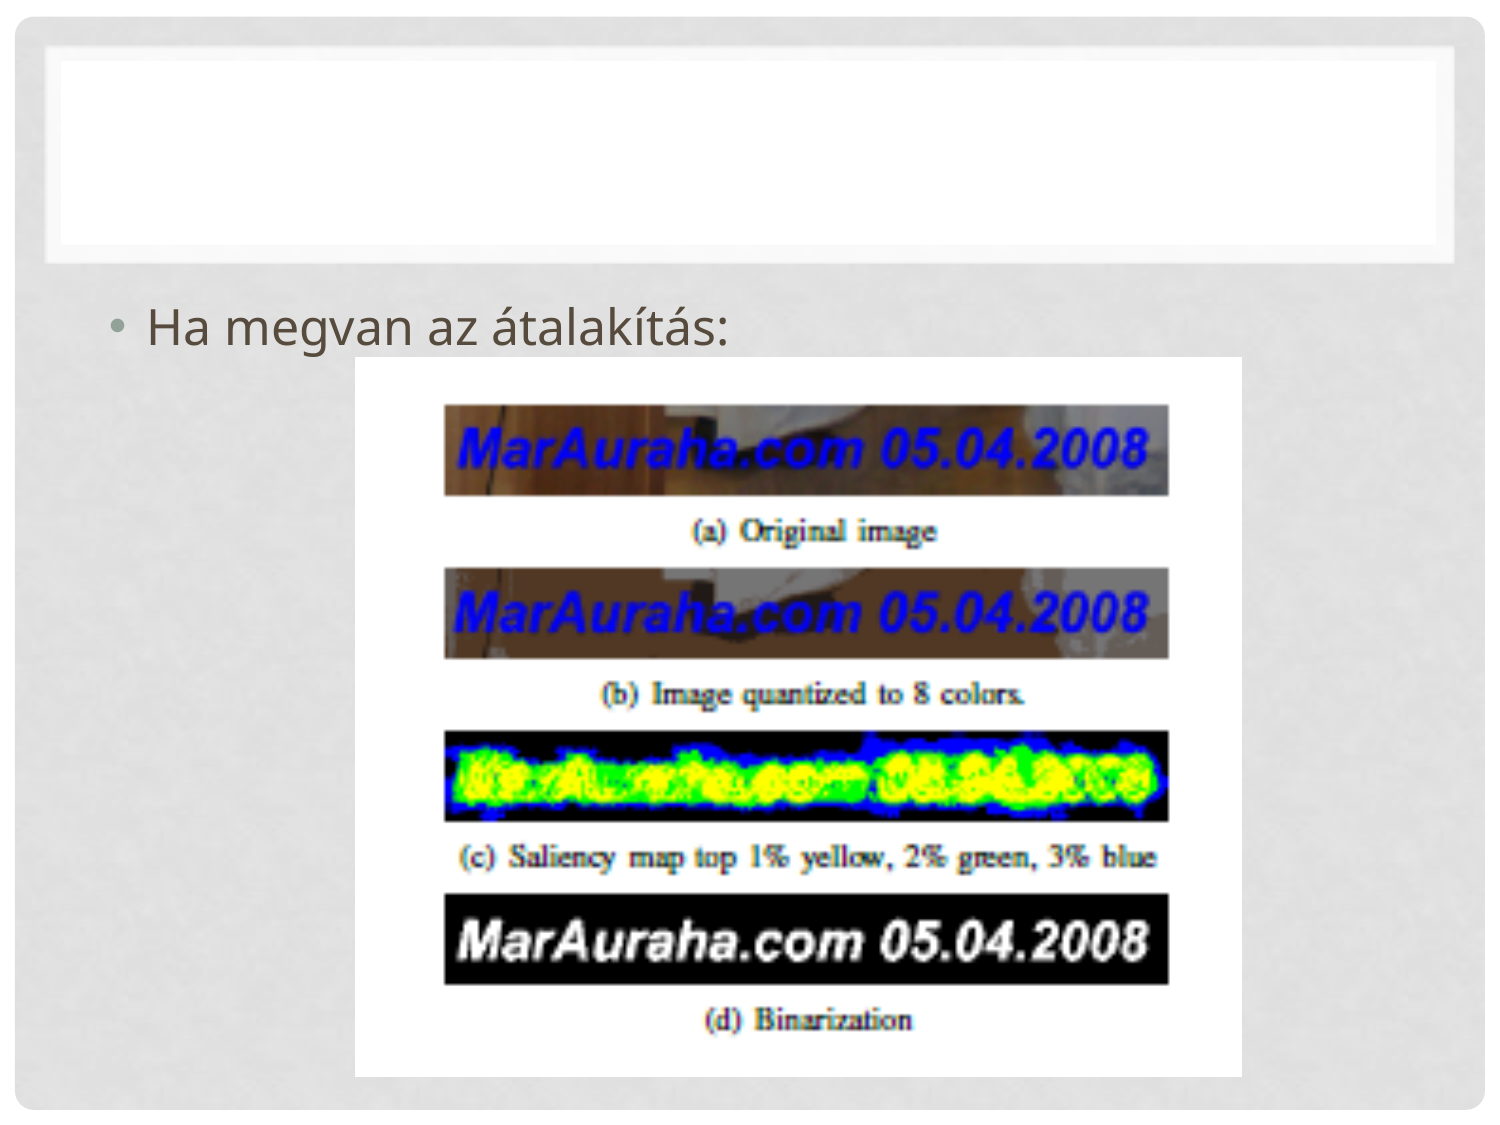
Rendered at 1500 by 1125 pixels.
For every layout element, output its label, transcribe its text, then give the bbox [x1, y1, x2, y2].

list Ha megvan az átalakítás: [75, 287, 1425, 1005]
picture [355, 357, 1242, 1078]
